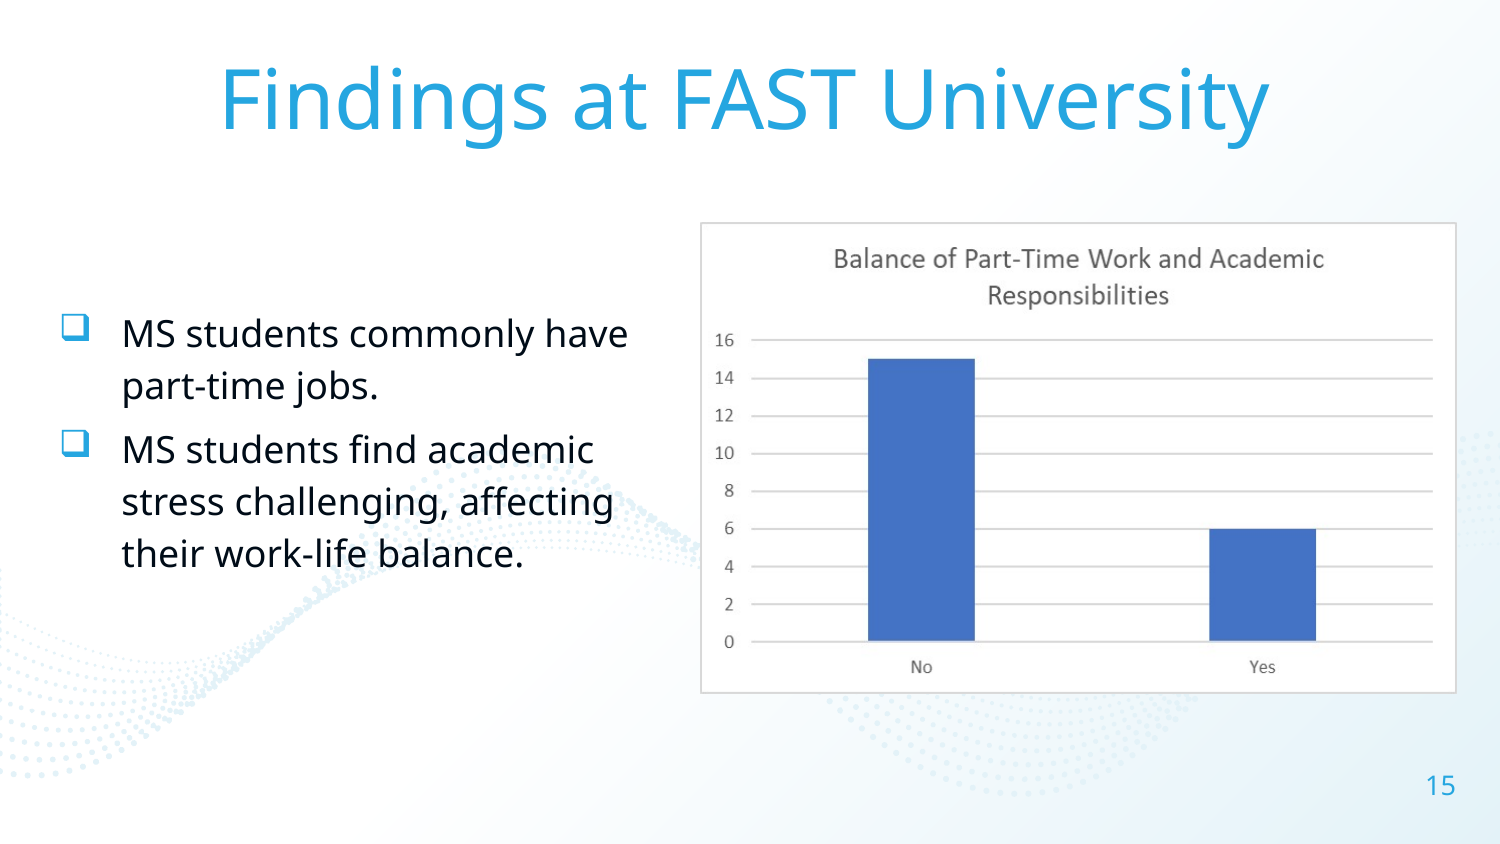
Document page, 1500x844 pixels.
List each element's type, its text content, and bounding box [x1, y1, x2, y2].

list MS students commonly have part-time jobs. MS students find academic stress challenging, affecting their work-life balance. [46, 303, 673, 801]
title Findings at FAST University [123, 82, 1367, 148]
picture [700, 222, 1457, 694]
slide_number 15 [1366, 754, 1457, 819]
